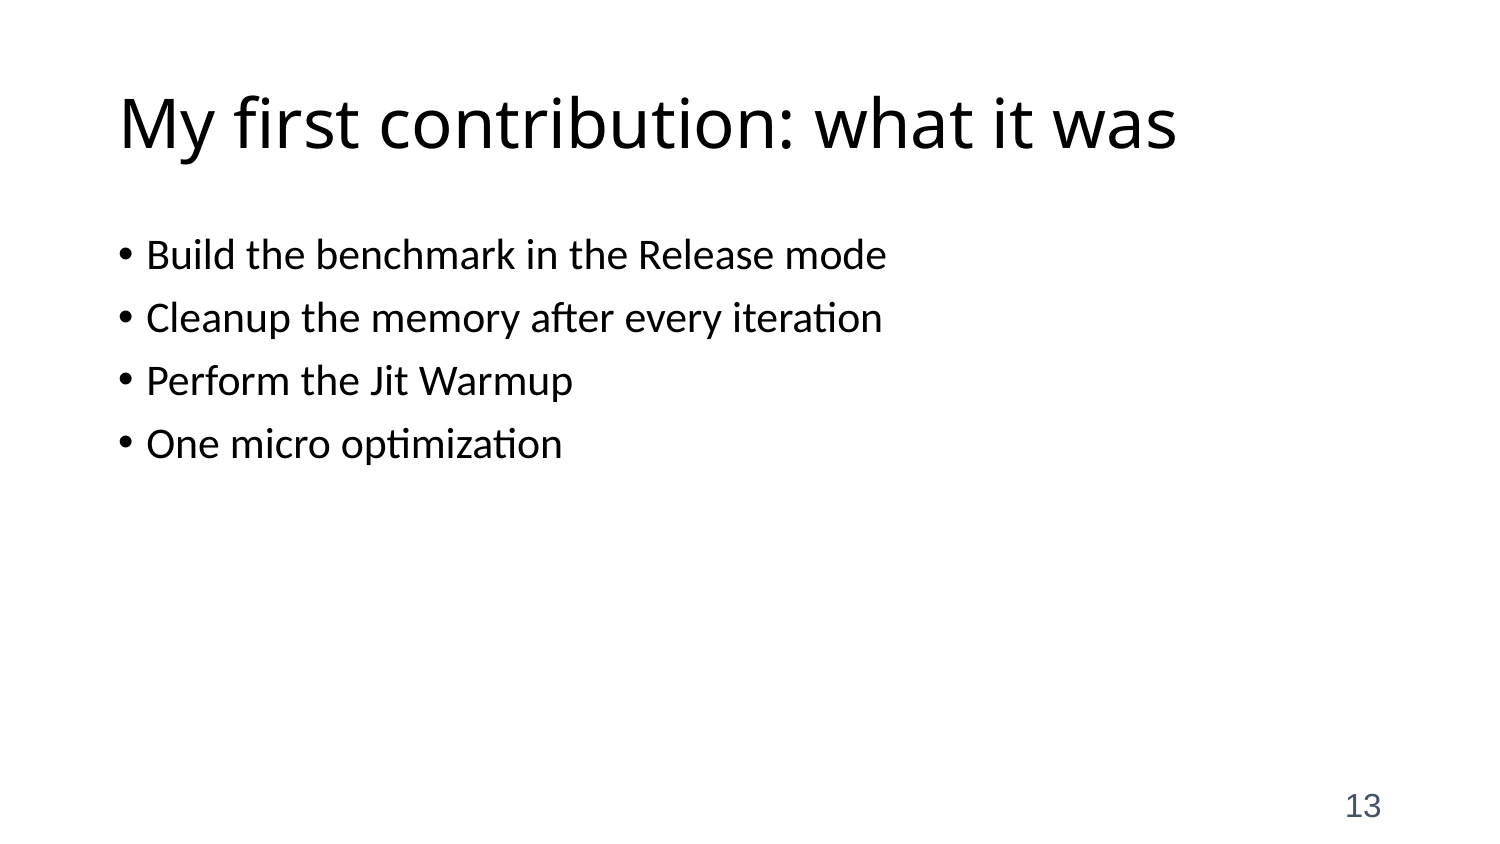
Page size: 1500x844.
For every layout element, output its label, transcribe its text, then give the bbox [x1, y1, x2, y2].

slide_number 13 [1059, 782, 1397, 827]
list Build the benchmark in the Release mode Cleanup the memory after every iteration Perform the Jit Warmup One micro optimization [103, 224, 1397, 760]
title My first contribution: what it was [103, 44, 1397, 208]
